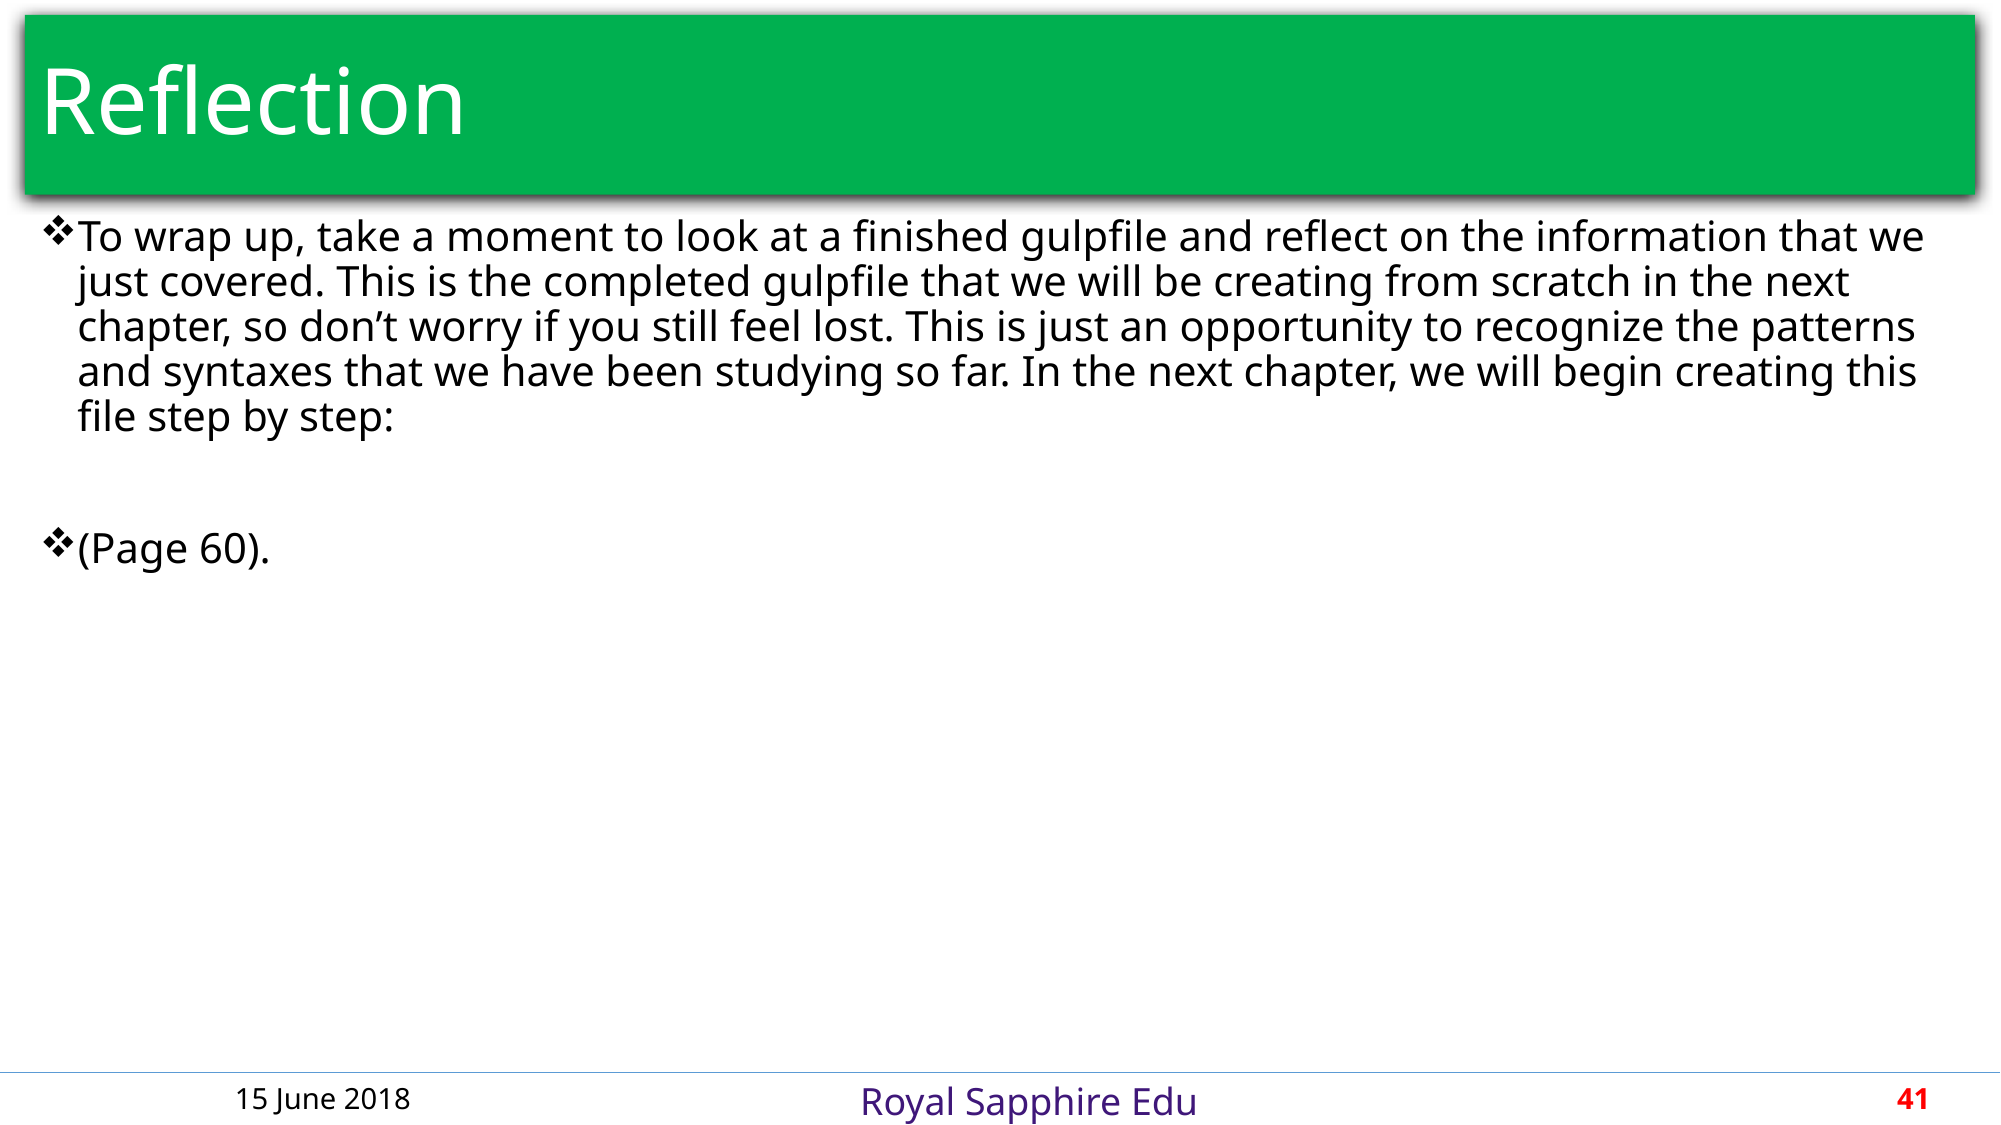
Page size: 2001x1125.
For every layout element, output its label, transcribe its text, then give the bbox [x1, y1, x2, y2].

slide_number 41 [1495, 1072, 1946, 1115]
list To wrap up, take a moment to look at a finished gulpfile and reflect on the information that we just covered. This is the completed gulpfile that we will be creating from scratch in the next chapter, so don’t worry if you still feel lost. This is just an opportunity to recognize the patterns and syntaxes that we have been studying so far. In the next chapter, we will begin creating this file step by step: (Page 60). [24, 208, 1975, 1063]
title Reflection [24, 14, 1975, 195]
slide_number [220, 1072, 671, 1115]
